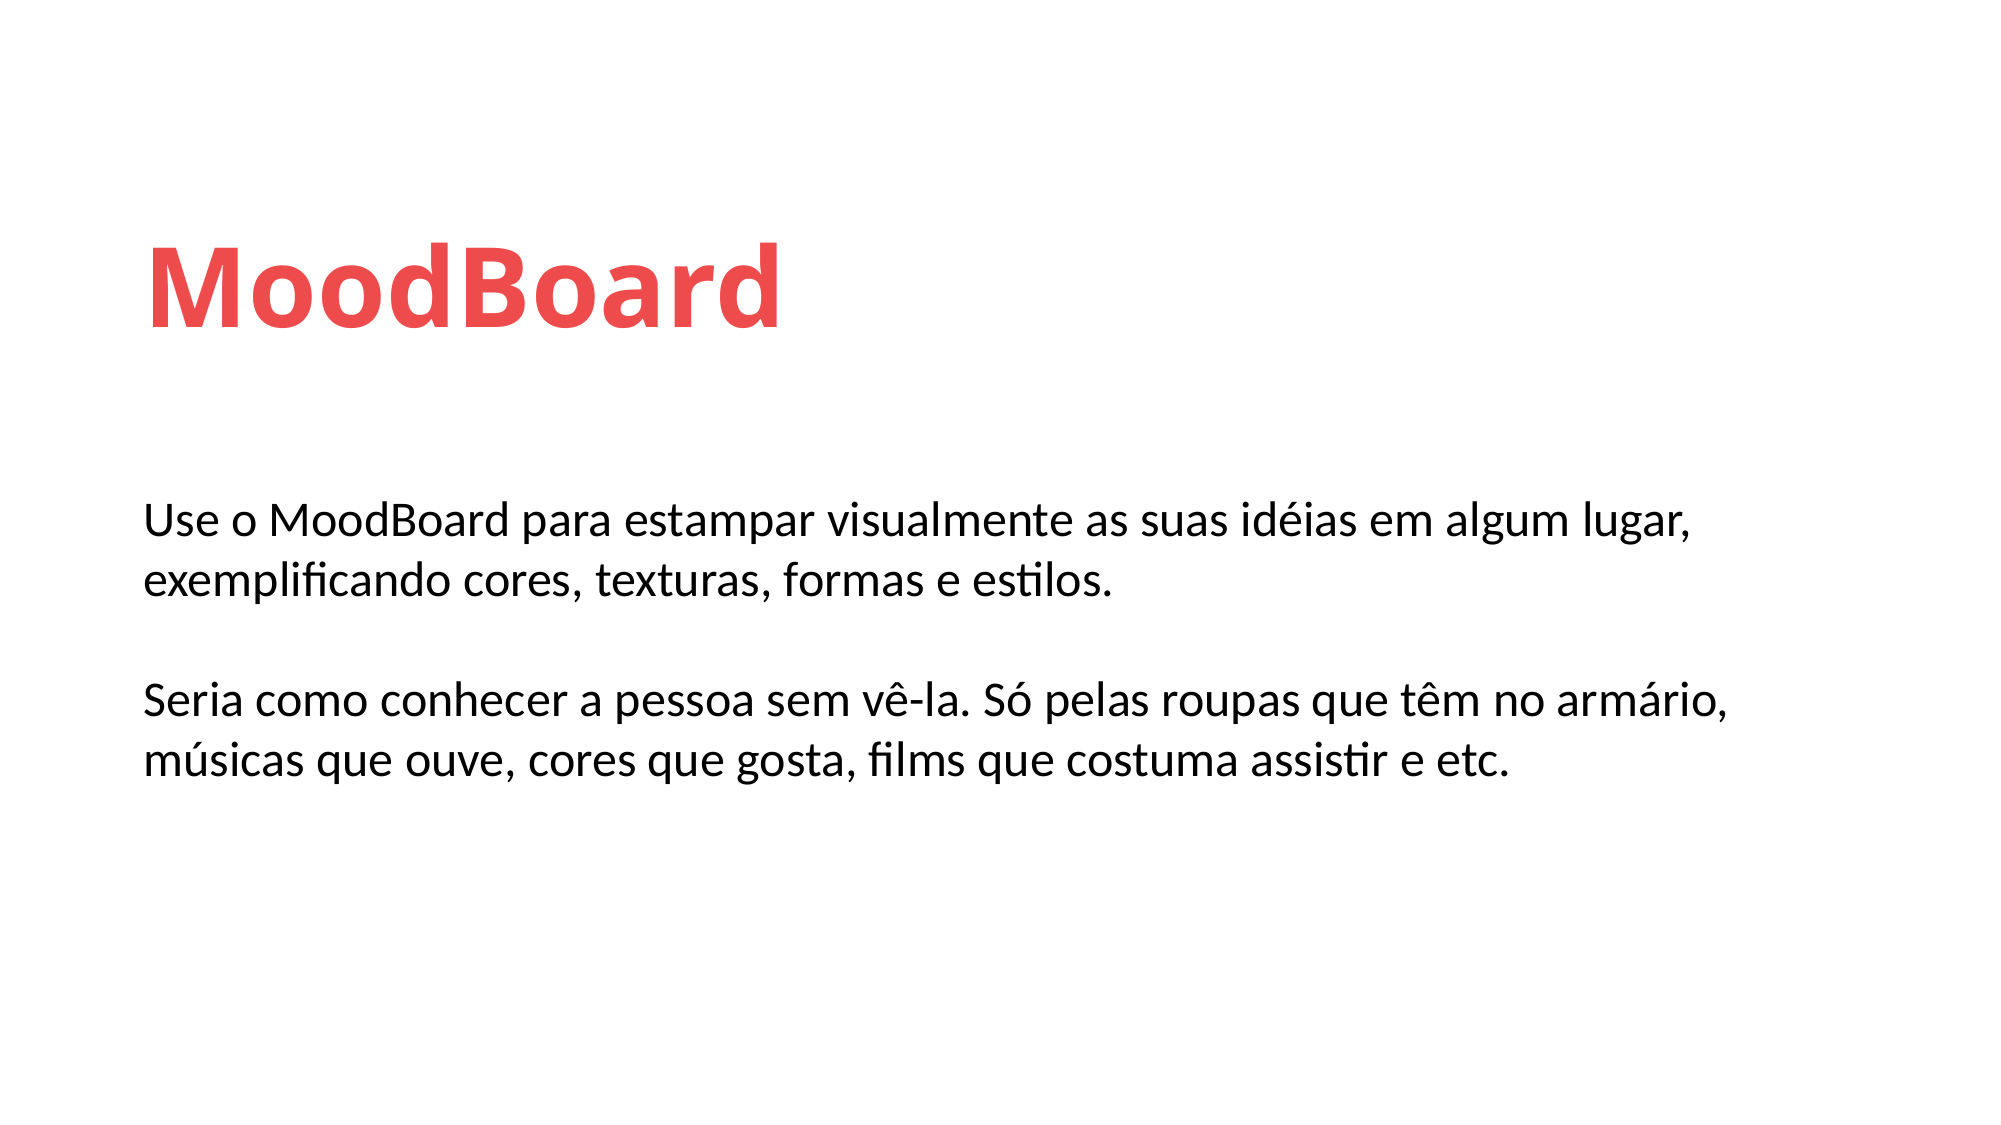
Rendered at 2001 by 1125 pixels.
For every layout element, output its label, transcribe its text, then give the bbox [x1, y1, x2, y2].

text_box MoodBoard [123, 139, 1745, 407]
text_box Use o MoodBoard para estampar visualmente as suas idéias em algum lugar, exemplificando cores, texturas, formas e estilos. Seria como conhecer a pessoa sem vê-la. Só pelas roupas que têm no armário, músicas que ouve, cores que gosta, films que costuma assistir e etc. [123, 455, 1886, 817]
